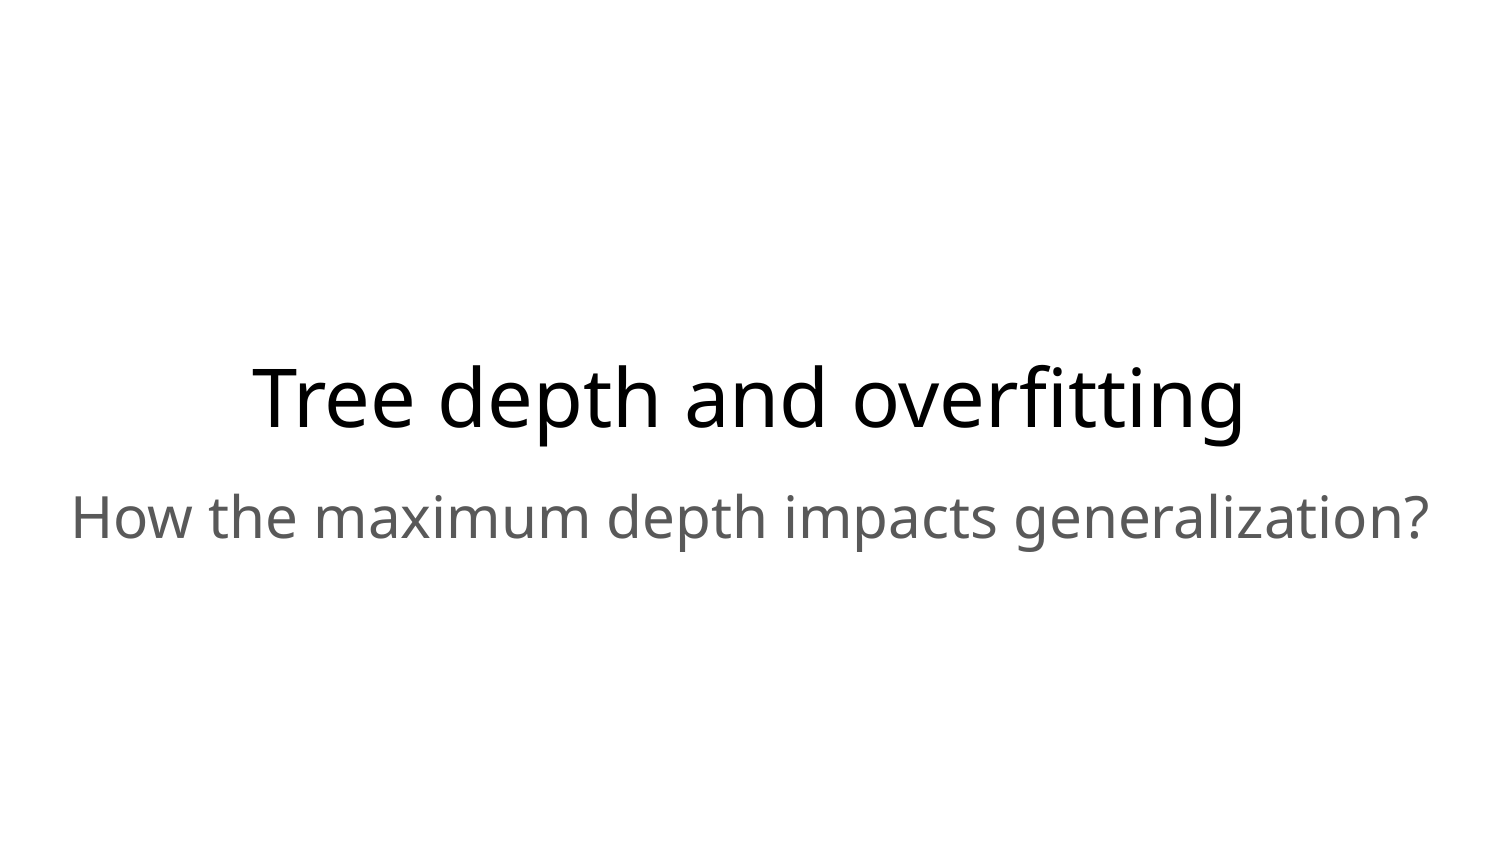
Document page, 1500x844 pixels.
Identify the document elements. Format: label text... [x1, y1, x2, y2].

subtitle How the maximum depth impacts generalization? [51, 464, 1449, 595]
title Tree depth and overfitting [51, 122, 1449, 459]
